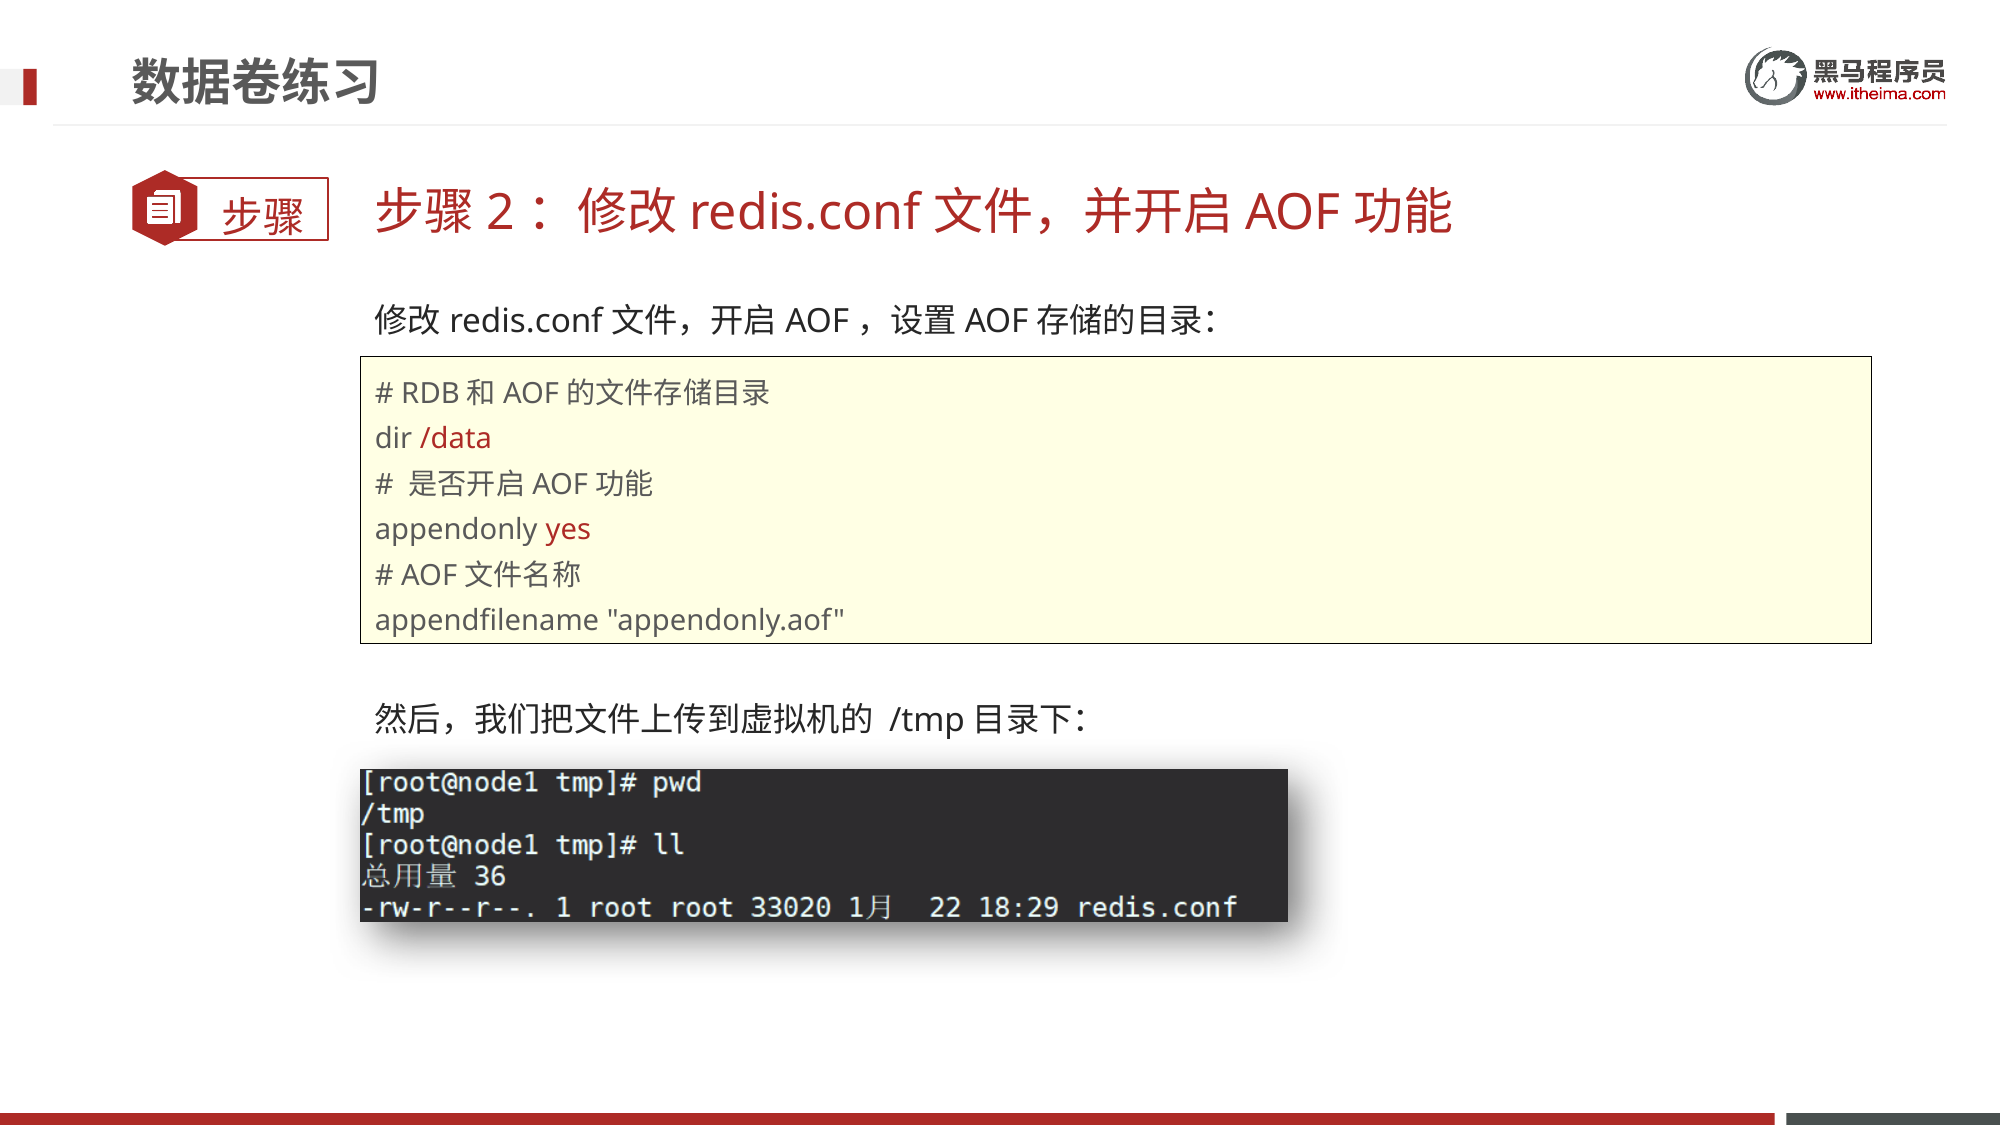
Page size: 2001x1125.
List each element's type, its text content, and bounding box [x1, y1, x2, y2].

list 步骤2：修改redis.conf文件，并开启AOF功能 [360, 166, 1872, 252]
list 修改redis.conf文件，开启AOF，设置AOF存储的目录： 然后，我们把文件上传到虚拟机的 /tmp目录下： [360, 271, 1872, 356]
title 数据卷练习 [116, 38, 1556, 124]
picture [147, 190, 181, 224]
text_box # RDB和AOF的文件存储目录 dir /data # 是否开启AOF功能 appendonly yes # AOF文件名称 appendfilename "appendonly.aof" [360, 356, 1872, 644]
list 修改redis.conf文件，开启AOF，设置AOF存储的目录： 然后，我们把文件上传到虚拟机的 /tmp目录下： [360, 644, 1872, 975]
picture [1744, 46, 1946, 106]
picture [359, 769, 1288, 923]
